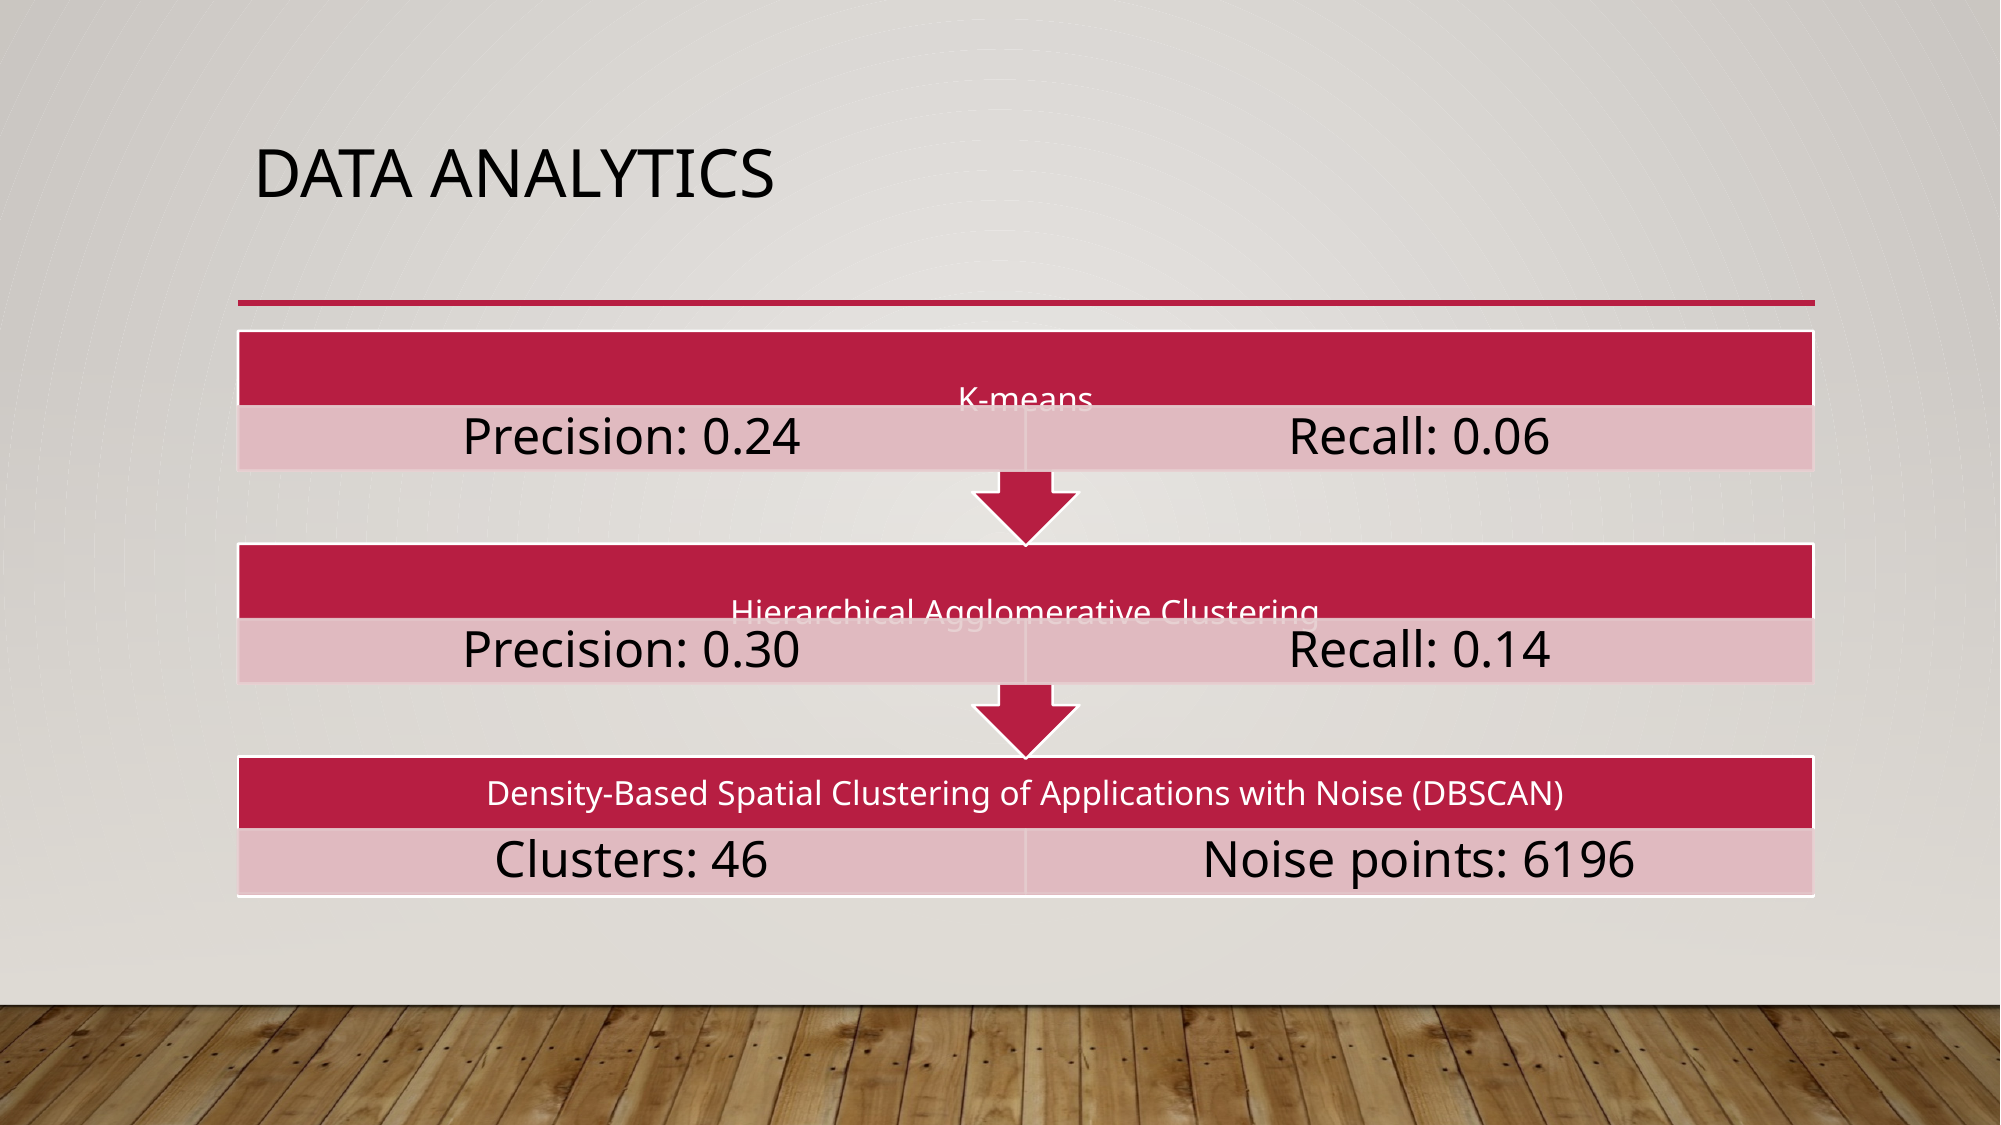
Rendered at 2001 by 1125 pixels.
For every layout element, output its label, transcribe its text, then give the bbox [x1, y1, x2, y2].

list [237, 330, 1814, 897]
picture [0, 1005, 2000, 1125]
title Data Analytics [238, 131, 1814, 305]
